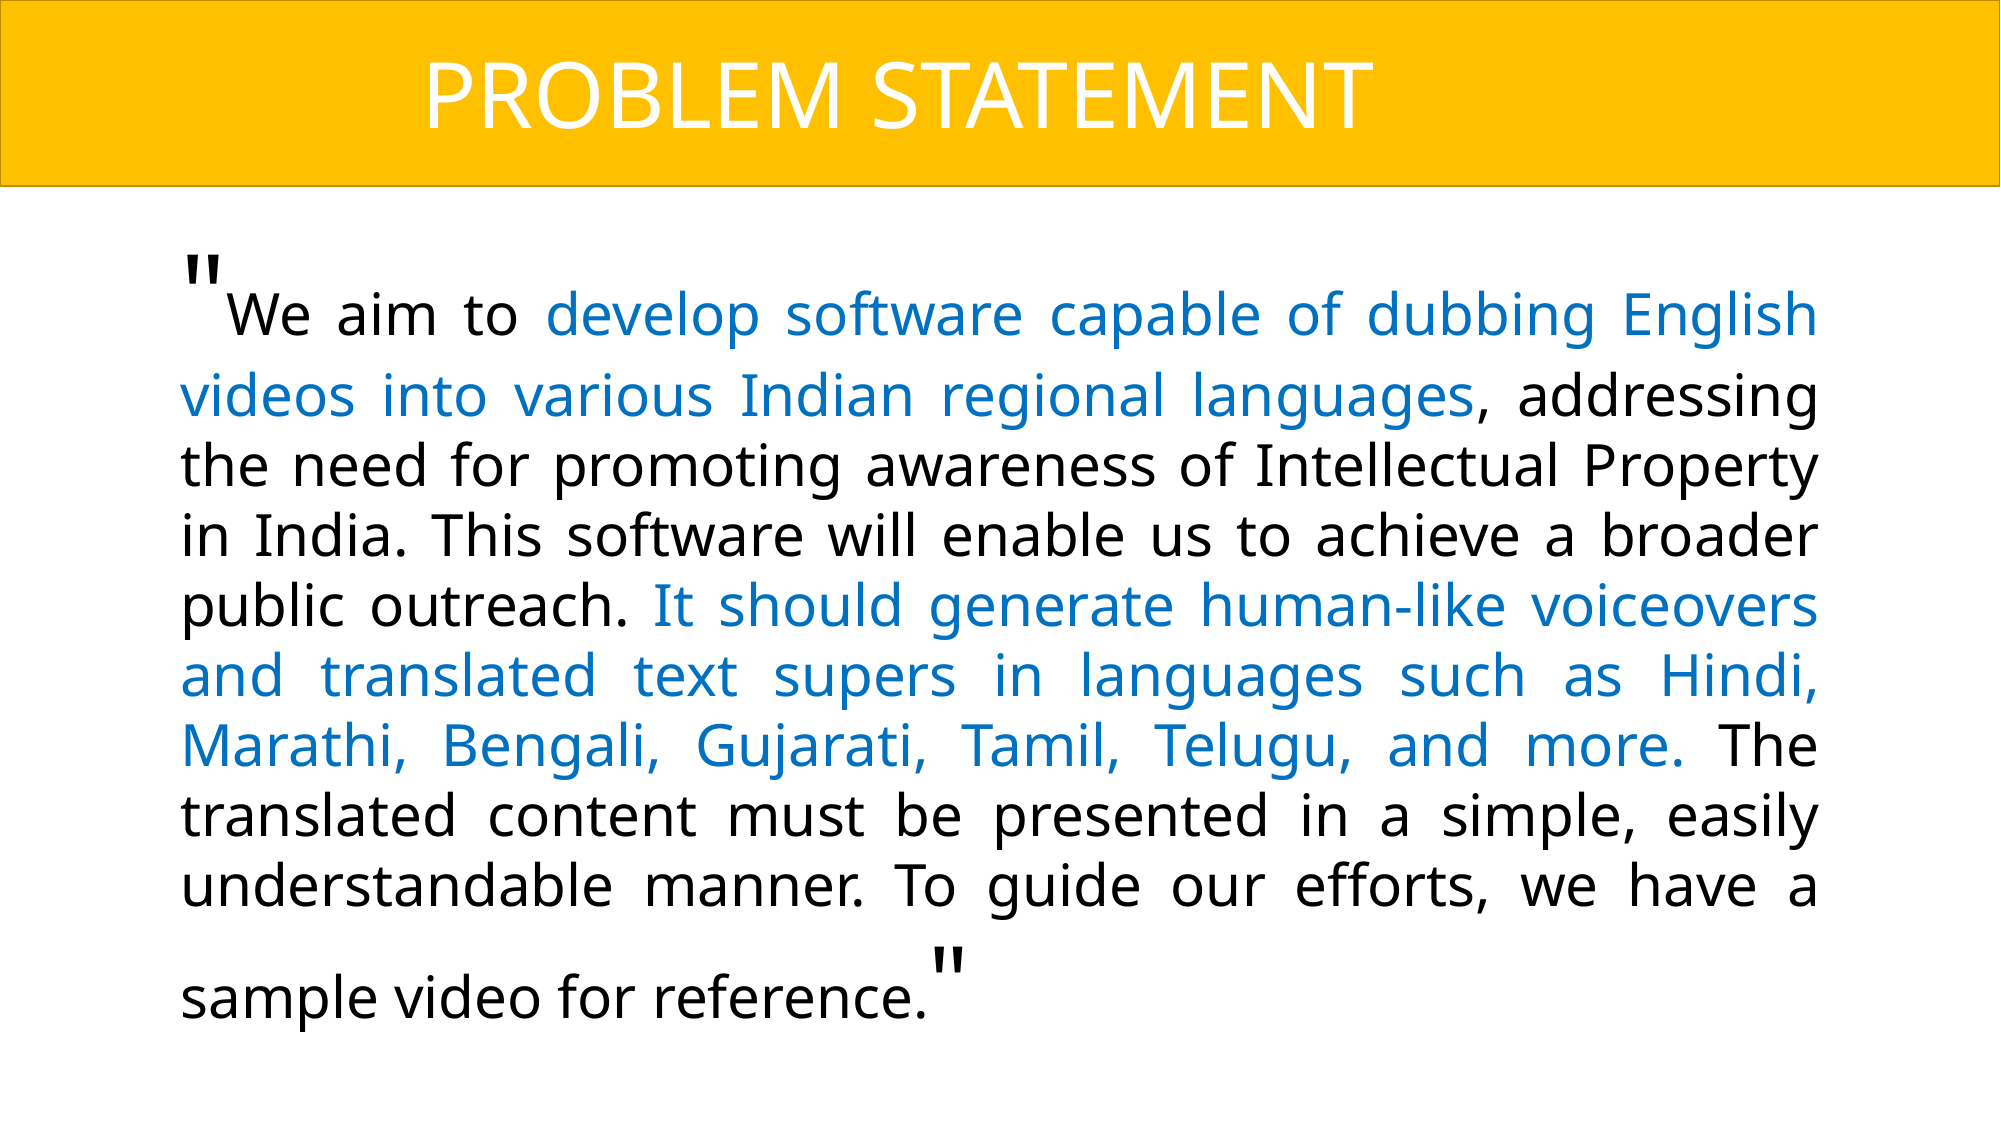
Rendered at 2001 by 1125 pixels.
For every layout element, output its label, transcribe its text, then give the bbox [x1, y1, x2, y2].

text_box "We aim to develop software capable of dubbing English videos into various Indian regional languages, addressing the need for promoting awareness of Intellectual Property in India. This software will enable us to achieve a broader public outreach. It should generate human-like voiceovers and translated text supers in languages such as Hindi, Marathi, Bengali, Gujarati, Tamil, Telugu, and more. The translated content must be presented in a simple, easily understandable manner. To guide our efforts, we have a sample video for reference." [165, 216, 1835, 1046]
text_box PROBLEM STATEMENT [406, 29, 2000, 155]
text_box [0, 0, 2000, 187]
